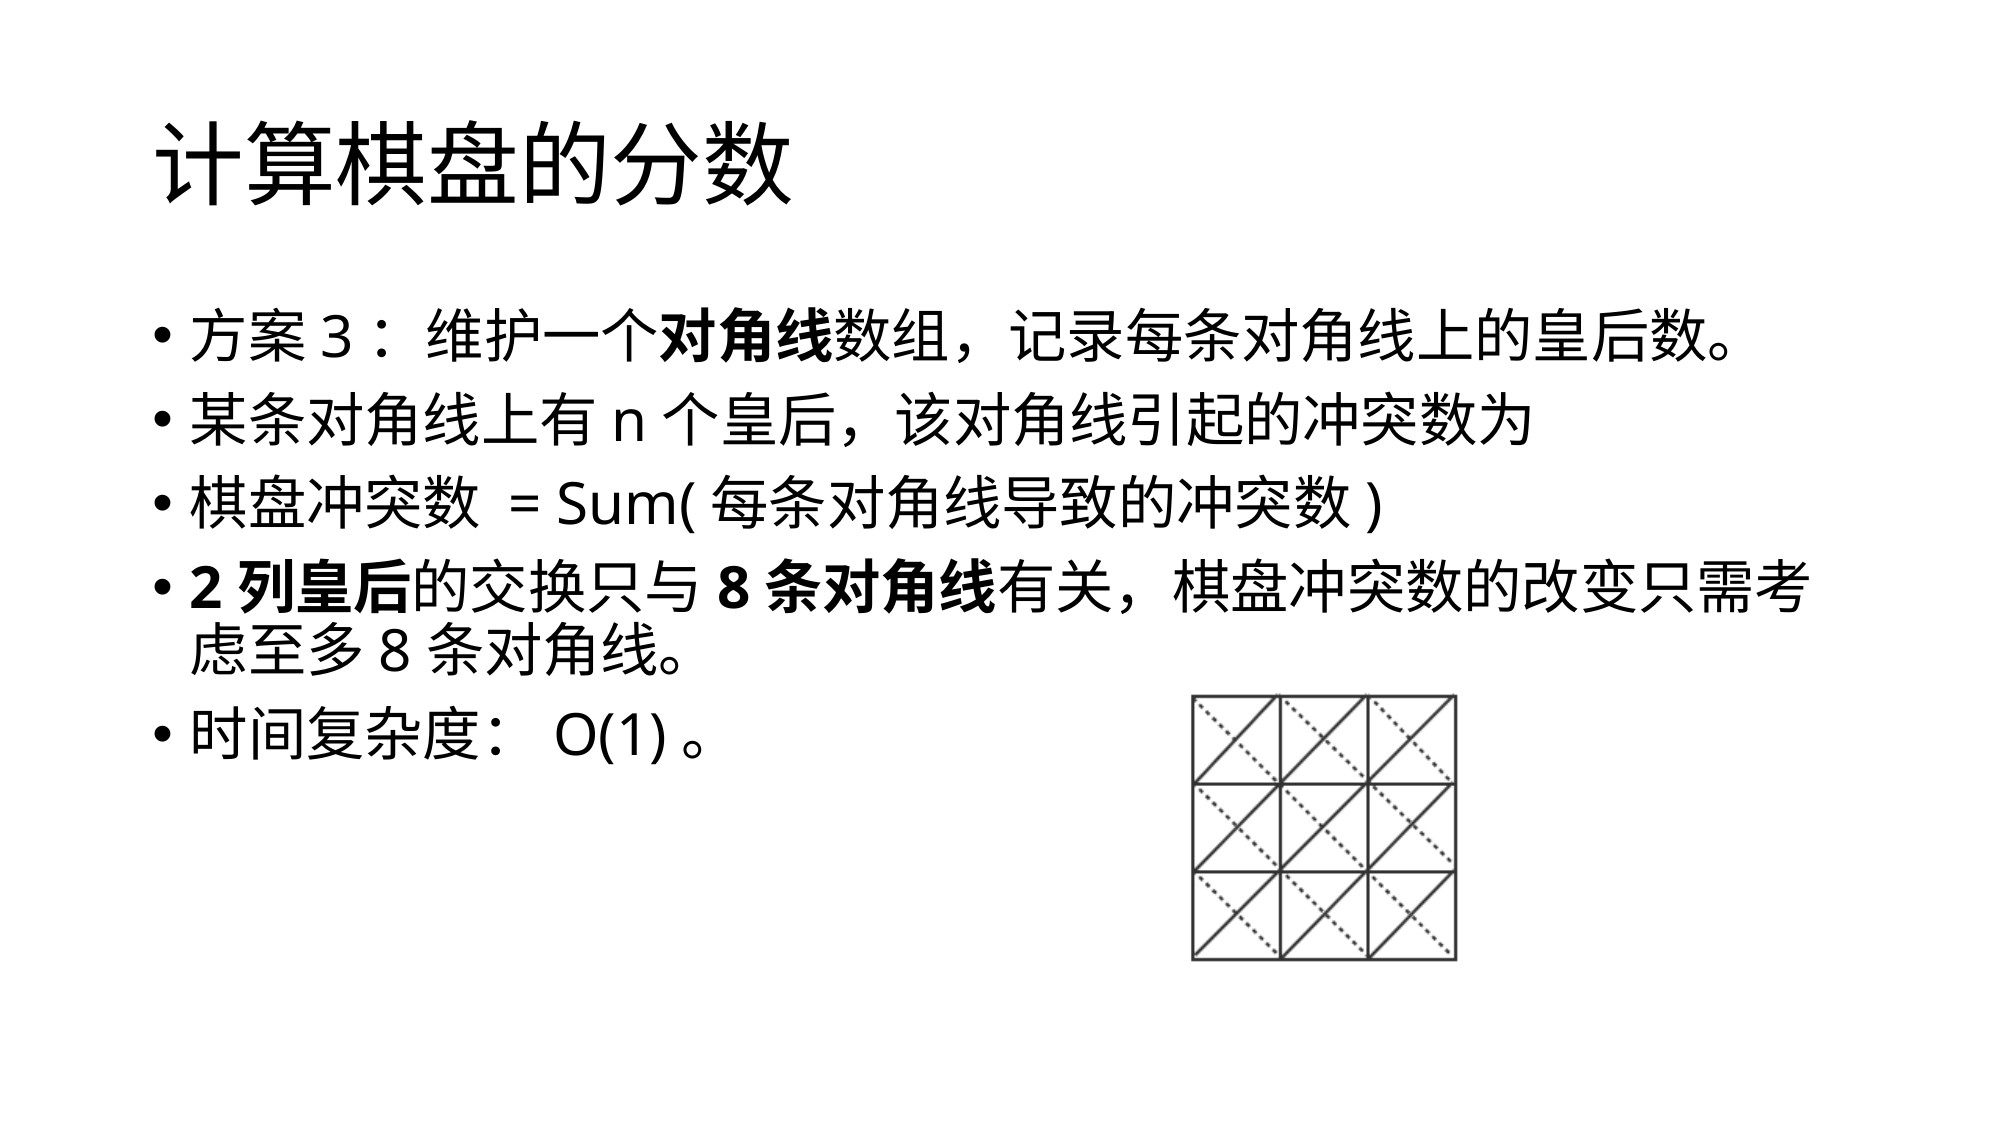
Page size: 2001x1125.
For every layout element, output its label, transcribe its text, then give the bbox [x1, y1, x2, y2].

picture [1154, 656, 1495, 999]
title 计算棋盘的分数 [137, 59, 1863, 278]
